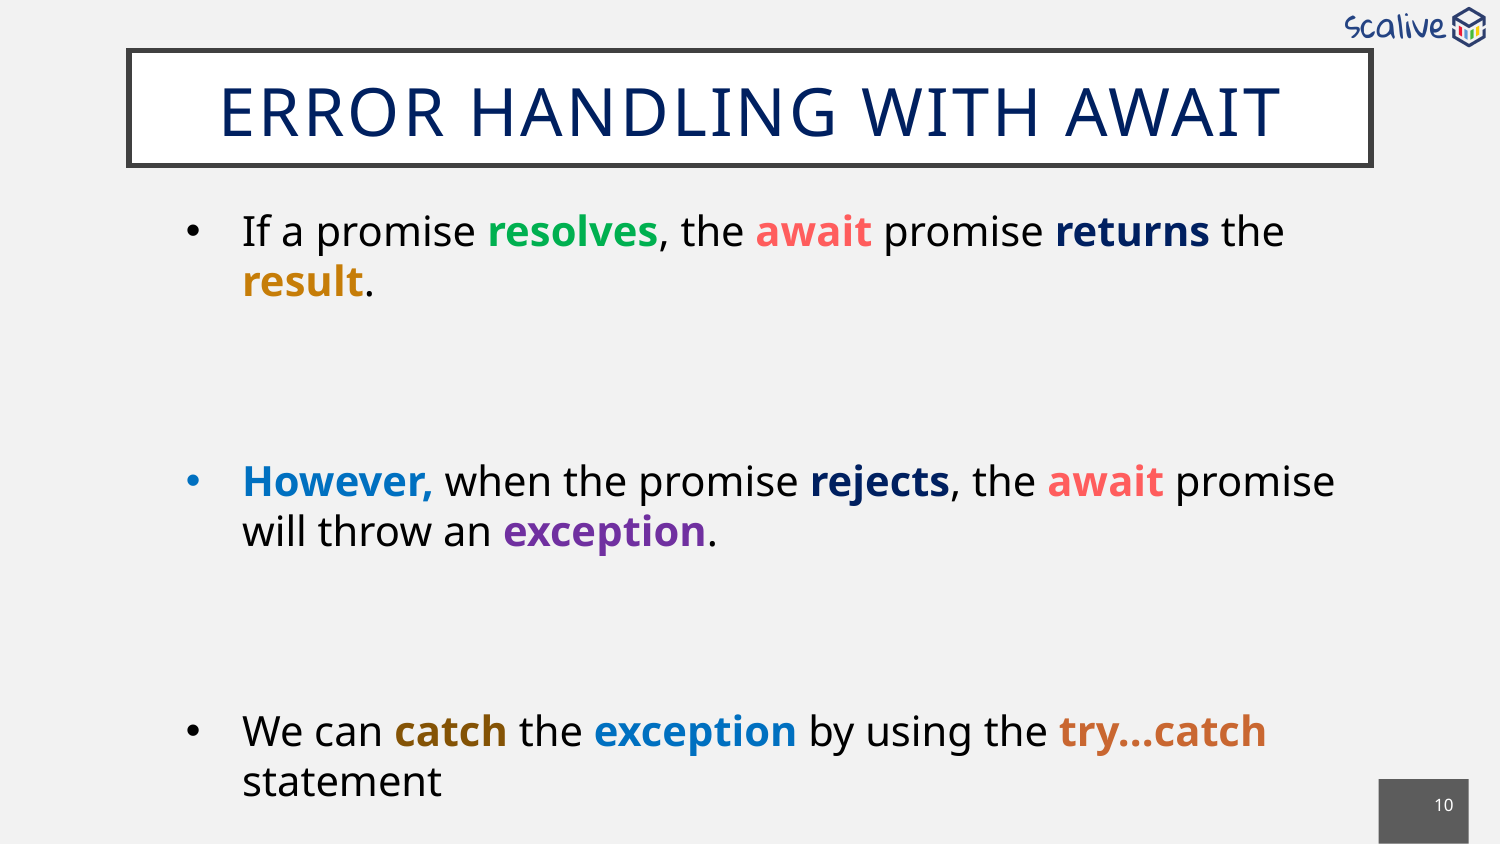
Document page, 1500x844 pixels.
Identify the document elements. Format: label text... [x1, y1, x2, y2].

title Error handling with await [126, 48, 1374, 168]
text_box If a promise resolves, the await promise returns the result. However, when the promise rejects, the await promise will throw an exception. We can catch the exception by using the try...catch statement [171, 197, 1388, 844]
picture [1340, 3, 1489, 51]
slide_number 10 [1388, 779, 1469, 844]
